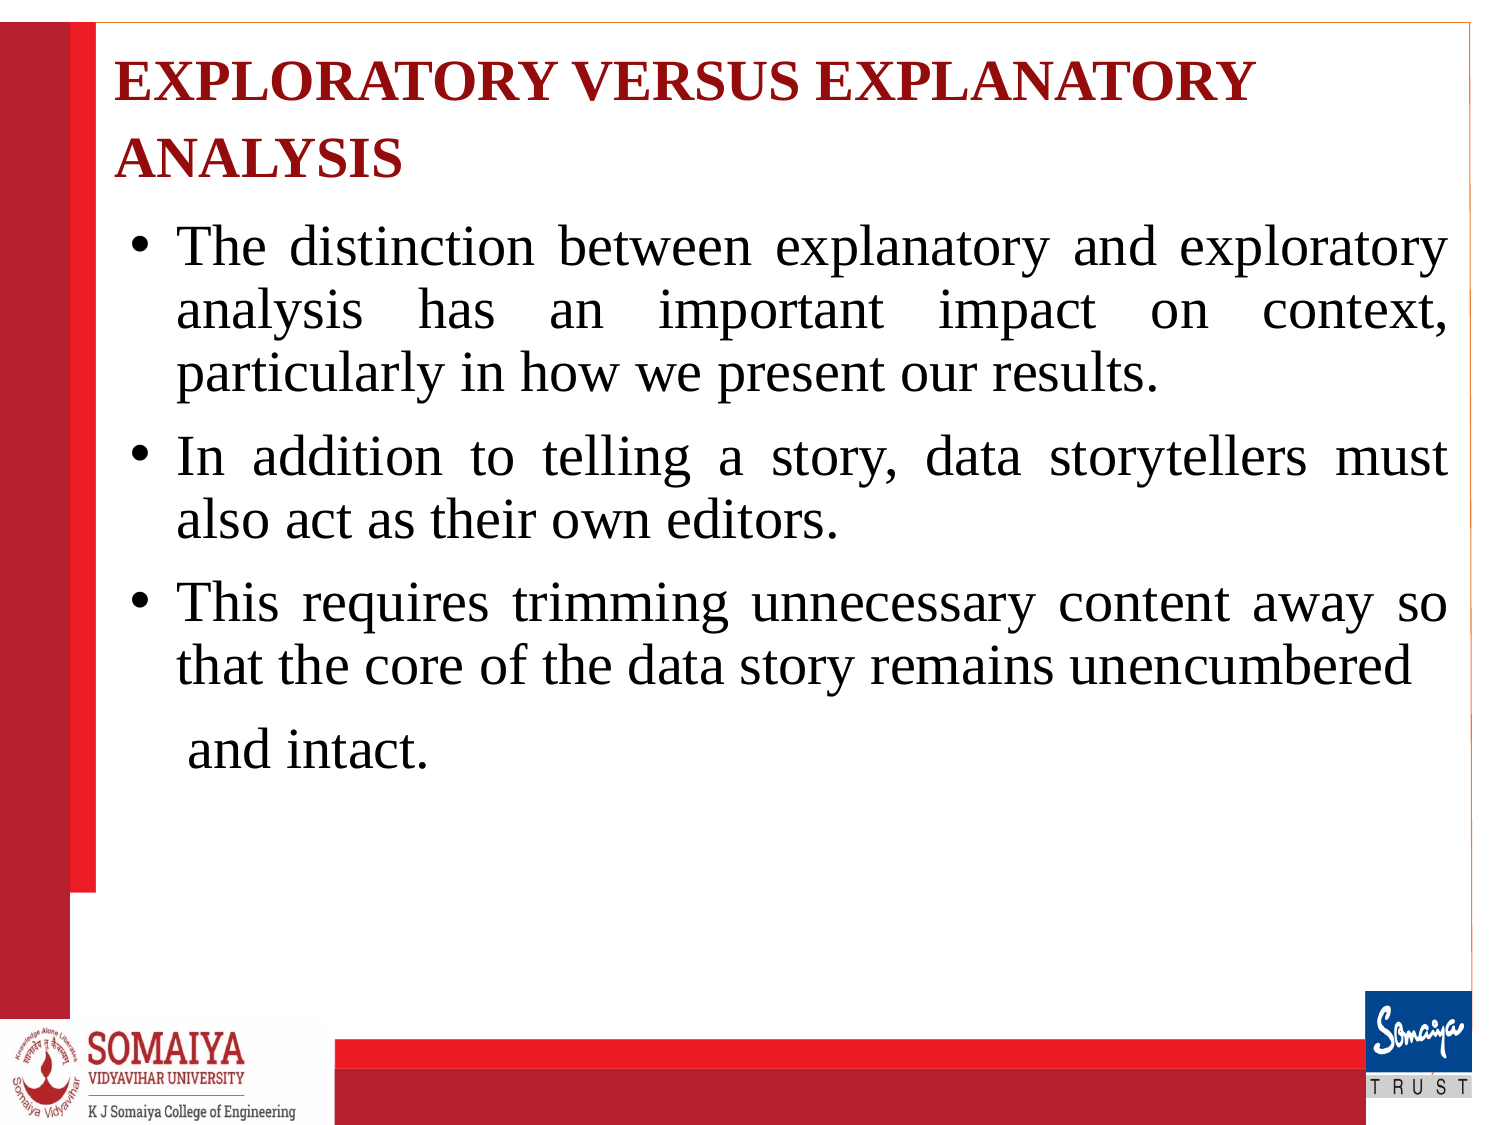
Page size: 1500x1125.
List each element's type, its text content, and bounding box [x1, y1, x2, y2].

list The distinction between explanatory and exploratory analysis has an important impact on context, particularly in how we present our results. In addition to telling a story, data storytellers must also act as their own editors. This requires trimming unnecessary content away so that the core of the data story remains unencumbered and intact. [114, 208, 1465, 1000]
title EXPLORATORY VERSUS EXPLANATORY ANALYSIS [100, 42, 1459, 181]
picture [0, 22, 327, 1125]
picture [1365, 991, 1472, 1098]
picture [335, 1040, 1365, 1125]
